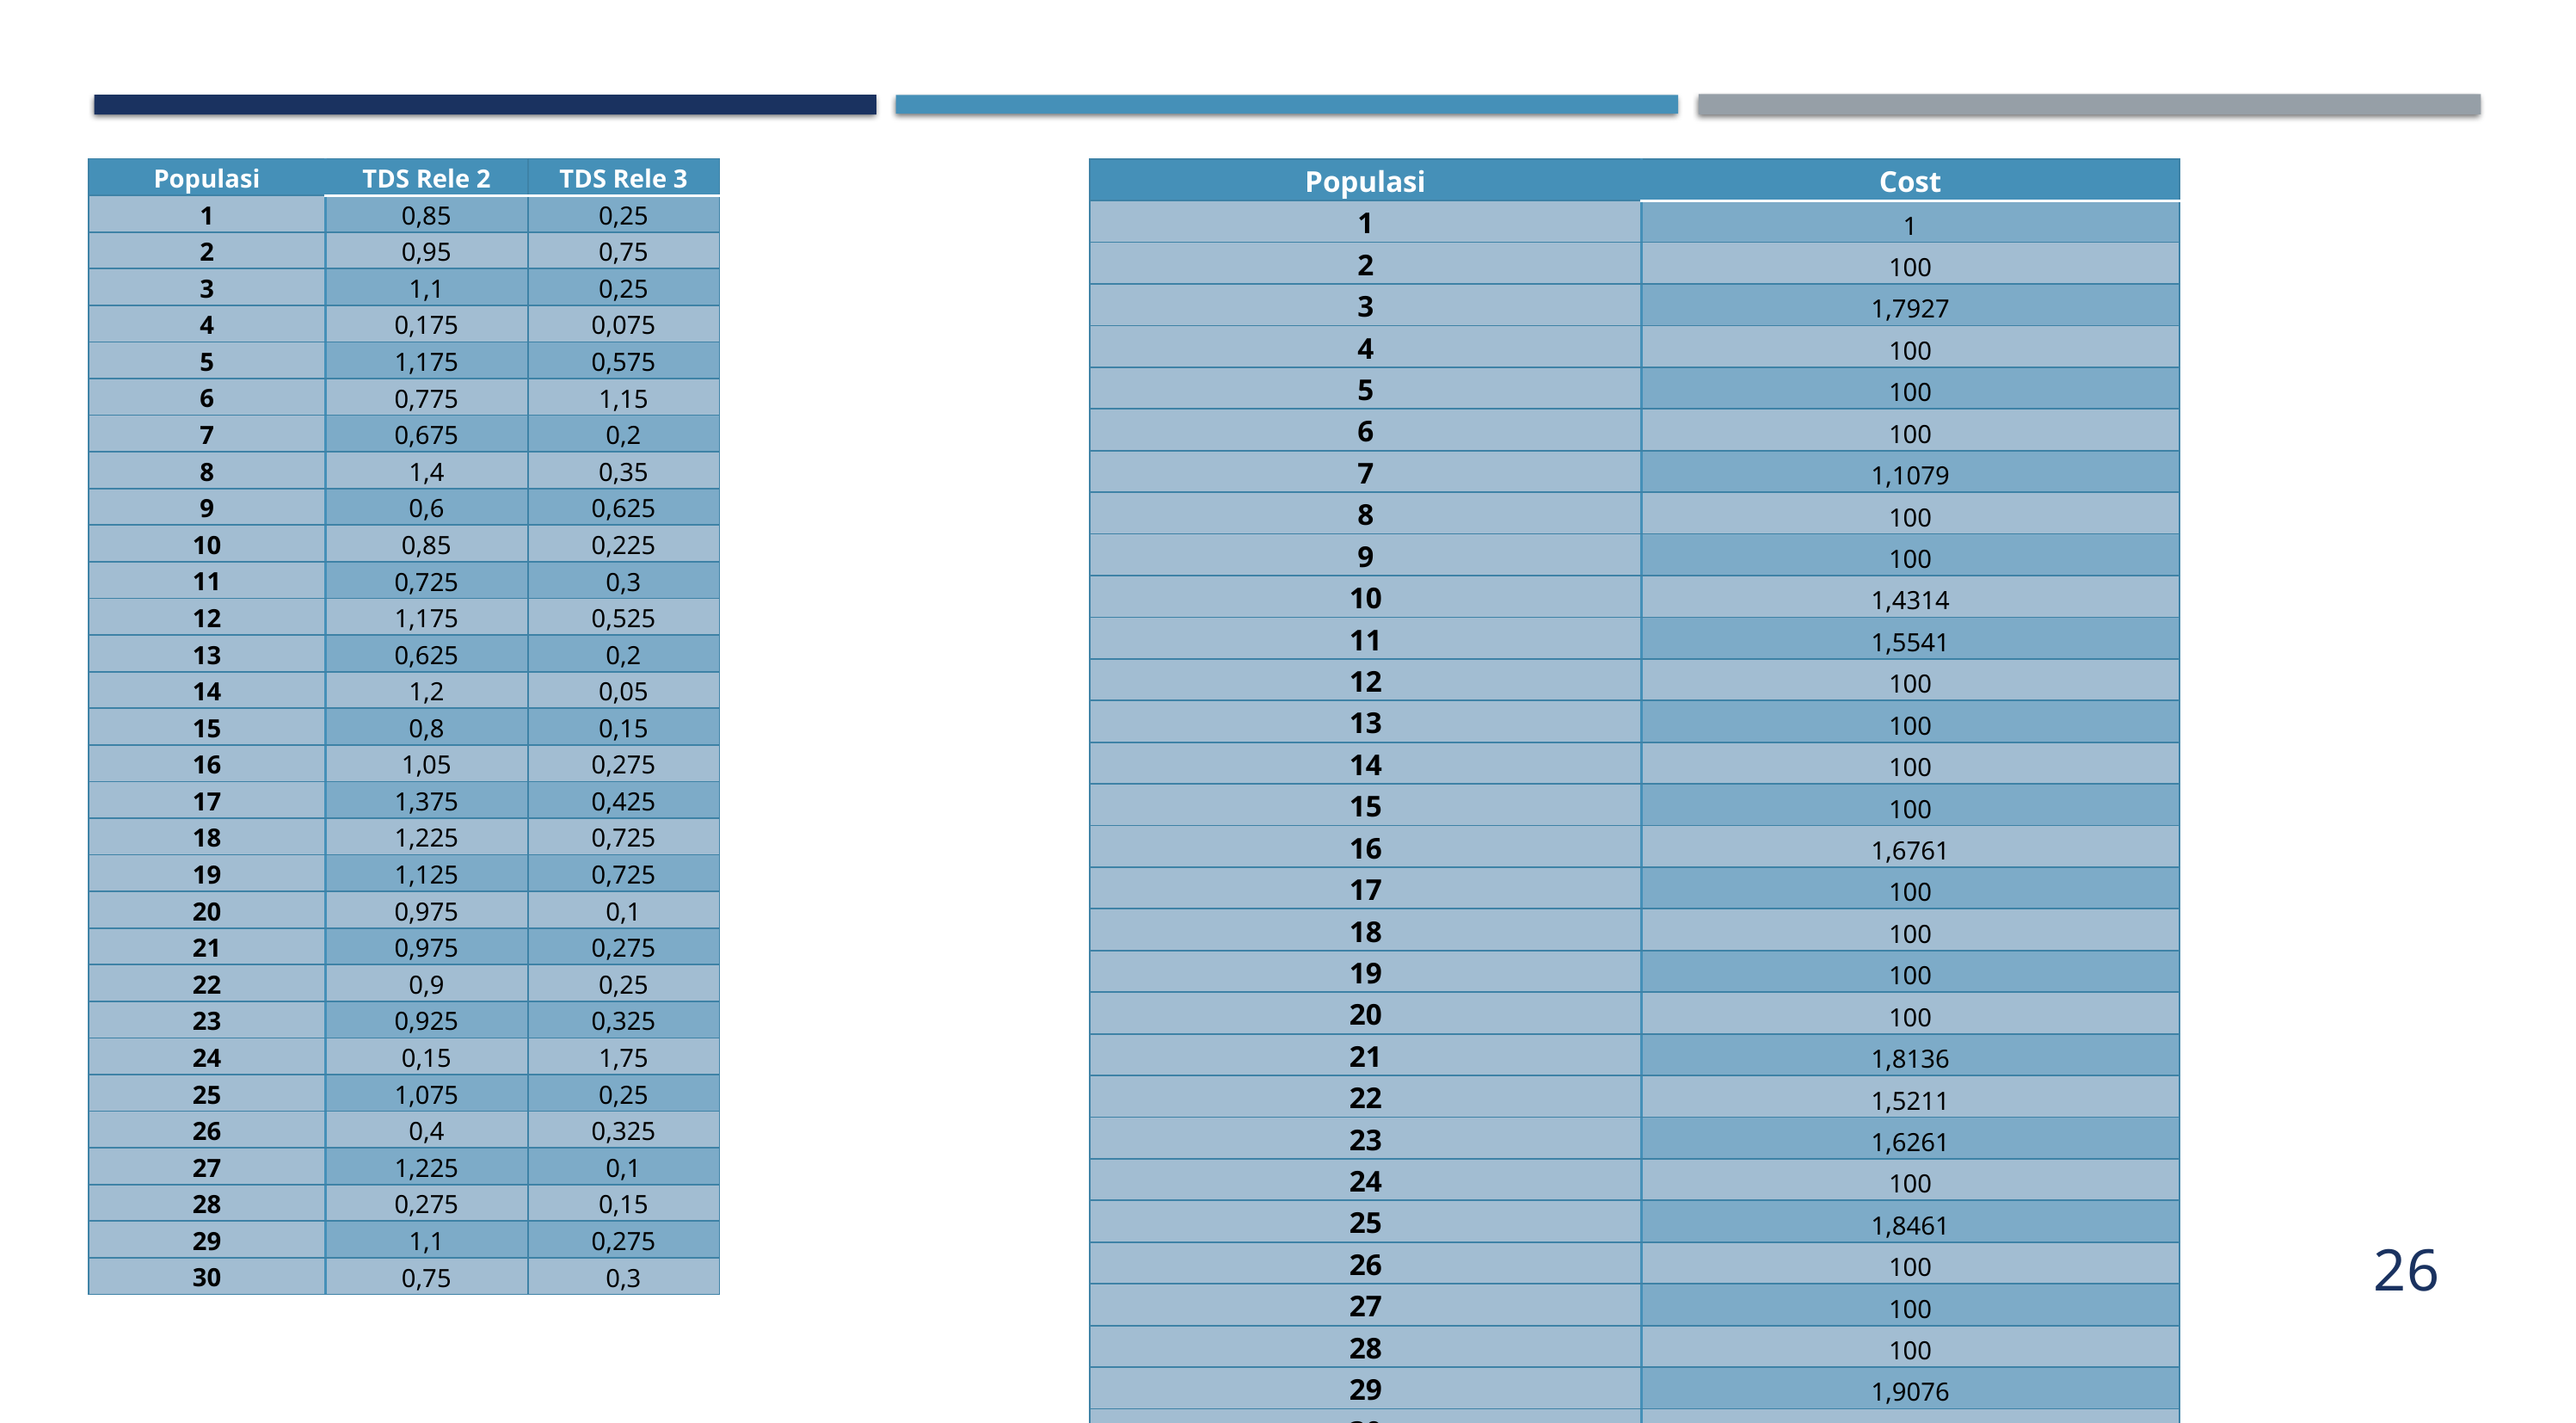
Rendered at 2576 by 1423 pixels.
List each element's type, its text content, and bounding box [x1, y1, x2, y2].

table_cell 17 [1091, 868, 1640, 908]
table_cell 24 [89, 1038, 324, 1074]
table_cell 100 [1643, 993, 2179, 1033]
table_cell 0,675 [327, 416, 527, 451]
table_cell 20 [89, 892, 324, 927]
table_cell 1,125 [327, 855, 527, 890]
table_cell 0,2 [529, 416, 719, 451]
table_cell 22 [89, 965, 324, 1001]
table_cell 1,05 [327, 746, 527, 781]
table_cell 0,525 [529, 599, 719, 634]
table_cell 18 [89, 819, 324, 854]
table_cell 2 [89, 233, 324, 268]
table_cell 100 [1643, 868, 2179, 908]
table_cell 7 [89, 416, 324, 451]
table_cell 0,325 [529, 1002, 719, 1038]
table_cell 0,6 [327, 490, 527, 524]
table_cell 23 [1091, 1118, 1640, 1158]
table_cell 25 [1091, 1201, 1640, 1241]
table_header Populasi [1091, 160, 1640, 200]
table_cell 16 [1091, 826, 1640, 866]
table_cell 23 [89, 1002, 324, 1038]
table_cell 28 [1091, 1327, 1640, 1366]
table_cell 5 [89, 342, 324, 378]
table_cell 1,1 [327, 269, 527, 305]
table_cell 100 [1643, 1243, 2179, 1283]
table_cell 26 [1091, 1243, 1640, 1283]
table_cell 27 [1091, 1284, 1640, 1325]
table_cell 0,625 [529, 490, 719, 524]
table_cell 3 [1091, 285, 1640, 325]
table_cell 10 [1091, 576, 1640, 617]
table_cell 1,1 [327, 1222, 527, 1257]
table_cell 0,225 [529, 526, 719, 561]
table_cell 12 [89, 599, 324, 634]
table_cell 0,85 [327, 197, 527, 231]
table_cell 1 [1091, 201, 1640, 242]
table_cell 9 [1091, 534, 1640, 575]
table_cell 0,275 [529, 929, 719, 964]
table_cell 1,8461 [1643, 1201, 2179, 1241]
table_cell 100 [1643, 701, 2179, 742]
table_cell 13 [89, 636, 324, 671]
table_cell 0,925 [327, 1002, 527, 1038]
table_cell 25 [89, 1075, 324, 1111]
table_cell 1,225 [327, 819, 527, 854]
table_cell 26 [89, 1112, 324, 1147]
table_cell 27 [89, 1149, 324, 1184]
table_cell 1 [1643, 202, 2179, 242]
table_cell 0,8 [327, 709, 527, 744]
table_cell 0,15 [529, 709, 719, 744]
table_cell 0,175 [327, 306, 527, 342]
table_cell 14 [1091, 743, 1640, 783]
table_cell 0,15 [529, 1186, 719, 1220]
table_cell 21 [1091, 1035, 1640, 1075]
table_cell 11 [1091, 618, 1640, 658]
table_cell 100 [1643, 410, 2179, 450]
table_cell 1,15 [529, 379, 719, 415]
table_cell 13 [1091, 701, 1640, 742]
table_cell 0,1 [529, 892, 719, 927]
table_cell 100 [1643, 534, 2179, 575]
table_cell 19 [89, 855, 324, 890]
table_cell 1,175 [327, 599, 527, 634]
table_cell 0,75 [327, 1259, 527, 1294]
table_cell 0,25 [529, 965, 719, 1001]
table_cell 0,1 [529, 1149, 719, 1184]
table_cell 6 [89, 379, 324, 415]
table_cell 5 [1091, 368, 1640, 408]
table_cell 0,575 [529, 342, 719, 378]
table_cell 1,9076 [1643, 1368, 2179, 1408]
table_cell 100 [1643, 243, 2179, 283]
table_cell 0,85 [327, 526, 527, 561]
table_cell 1,4 [327, 453, 527, 488]
table_header Cost [1643, 160, 2179, 200]
table_cell 100 [1643, 1284, 2179, 1325]
table_cell 24 [1091, 1160, 1640, 1199]
table_cell 100 [1643, 660, 2179, 699]
table_cell 28 [89, 1186, 324, 1220]
table_cell 0,3 [529, 563, 719, 598]
table_cell 100 [1643, 909, 2179, 950]
table_header Populasi [89, 159, 324, 194]
table_cell 100 [1643, 368, 2179, 408]
table_cell 100 [1643, 743, 2179, 783]
table_cell 30 [1091, 1409, 1640, 1423]
table_cell 0,25 [529, 197, 719, 231]
table_cell 1 [89, 196, 324, 231]
table_cell 1,075 [327, 1075, 527, 1111]
table_cell 15 [1091, 785, 1640, 825]
table_cell 100 [1643, 1160, 2179, 1199]
table_cell 16 [89, 746, 324, 781]
table_cell 29 [1091, 1368, 1640, 1408]
table_cell 30 [89, 1259, 324, 1294]
table_cell 1,8136 [1643, 1035, 2179, 1075]
table_cell 11 [89, 563, 324, 598]
table_cell 1,4314 [1643, 576, 2179, 617]
table_cell 100 [1643, 1327, 2179, 1366]
table_cell 8 [89, 453, 324, 488]
table_cell 0,275 [529, 746, 719, 781]
table_cell 10 [89, 526, 324, 561]
table_cell 1,375 [327, 782, 527, 817]
table_cell 1,2 [327, 673, 527, 707]
table_cell 0,275 [529, 1222, 719, 1257]
table_cell 1,5211 [1643, 1076, 2179, 1117]
table_cell 0,725 [529, 855, 719, 890]
slide_number 26 [2229, 1235, 2453, 1311]
table_cell 9 [89, 490, 324, 524]
table_cell 0,35 [529, 453, 719, 488]
table_cell 1,5473 [1643, 1409, 2179, 1423]
table_cell 21 [89, 929, 324, 964]
table_cell 1,6761 [1643, 826, 2179, 866]
table_cell 0,9 [327, 965, 527, 1001]
table_cell 17 [89, 782, 324, 817]
table_cell 100 [1643, 785, 2179, 825]
table_cell 0,05 [529, 673, 719, 707]
table_cell 0,975 [327, 892, 527, 927]
table_cell 100 [1643, 326, 2179, 367]
table_cell 0,95 [327, 233, 527, 268]
table_cell 20 [1091, 993, 1640, 1033]
table_cell 6 [1091, 410, 1640, 450]
table_cell 0,325 [529, 1112, 719, 1147]
table_cell 19 [1091, 952, 1640, 991]
table_cell 3 [89, 269, 324, 305]
table_header TDS Rele 3 [529, 159, 719, 194]
table_cell 1,225 [327, 1149, 527, 1184]
table_cell 0,25 [529, 1075, 719, 1111]
table_cell 1,6261 [1643, 1118, 2179, 1158]
table_cell 0,625 [327, 636, 527, 671]
table_cell 0,975 [327, 929, 527, 964]
table_cell 1,5541 [1643, 618, 2179, 658]
table_cell 4 [1091, 326, 1640, 367]
table_cell 0,775 [327, 379, 527, 415]
table_cell 0,275 [327, 1186, 527, 1220]
table_cell 0,725 [327, 563, 527, 598]
table_cell 100 [1643, 493, 2179, 533]
table_cell 18 [1091, 909, 1640, 950]
table_header TDS Rele 2 [327, 159, 527, 194]
table_cell 1,7927 [1643, 285, 2179, 325]
table_cell 0,75 [529, 233, 719, 268]
table_cell 1,175 [327, 342, 527, 378]
table_cell 0,4 [327, 1112, 527, 1147]
table_cell 7 [1091, 452, 1640, 491]
table_cell 0,725 [529, 819, 719, 854]
table_cell 8 [1091, 493, 1640, 533]
table_cell 0,425 [529, 782, 719, 817]
table_cell 29 [89, 1222, 324, 1257]
table_cell 14 [89, 673, 324, 707]
table_cell 0,075 [529, 306, 719, 342]
table_cell 12 [1091, 660, 1640, 699]
table_cell 15 [89, 709, 324, 744]
table_cell 0,25 [529, 269, 719, 305]
table_cell 0,15 [327, 1038, 527, 1074]
table_cell 4 [89, 306, 324, 342]
table_cell 22 [1091, 1076, 1640, 1117]
table_cell 0,3 [529, 1259, 719, 1294]
table_cell 100 [1643, 952, 2179, 991]
table_cell 1,75 [529, 1038, 719, 1074]
table_cell 0,2 [529, 636, 719, 671]
table_cell 2 [1091, 243, 1640, 283]
table_cell 1,1079 [1643, 452, 2179, 491]
